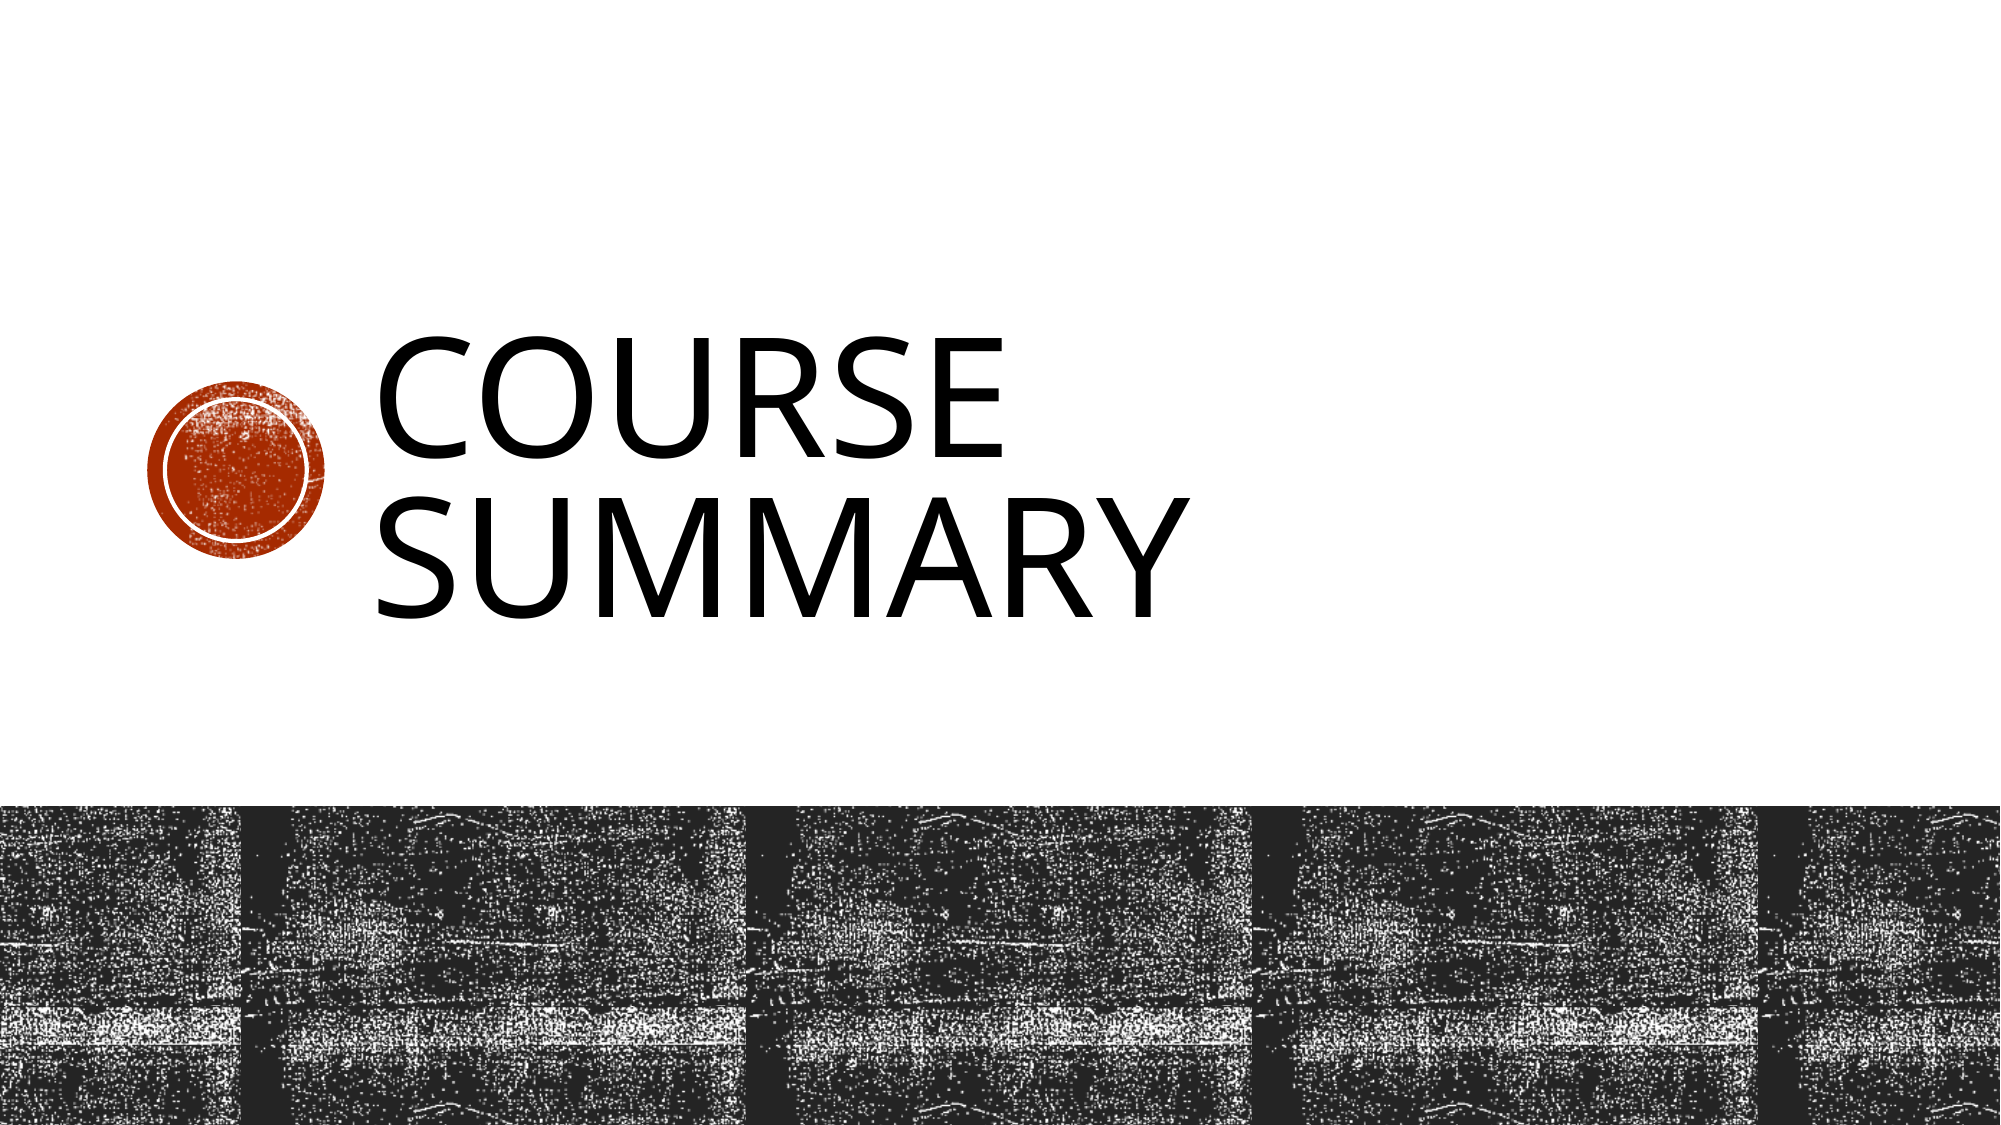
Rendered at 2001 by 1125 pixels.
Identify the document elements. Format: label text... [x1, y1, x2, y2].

title Course Summary [355, 201, 1878, 779]
